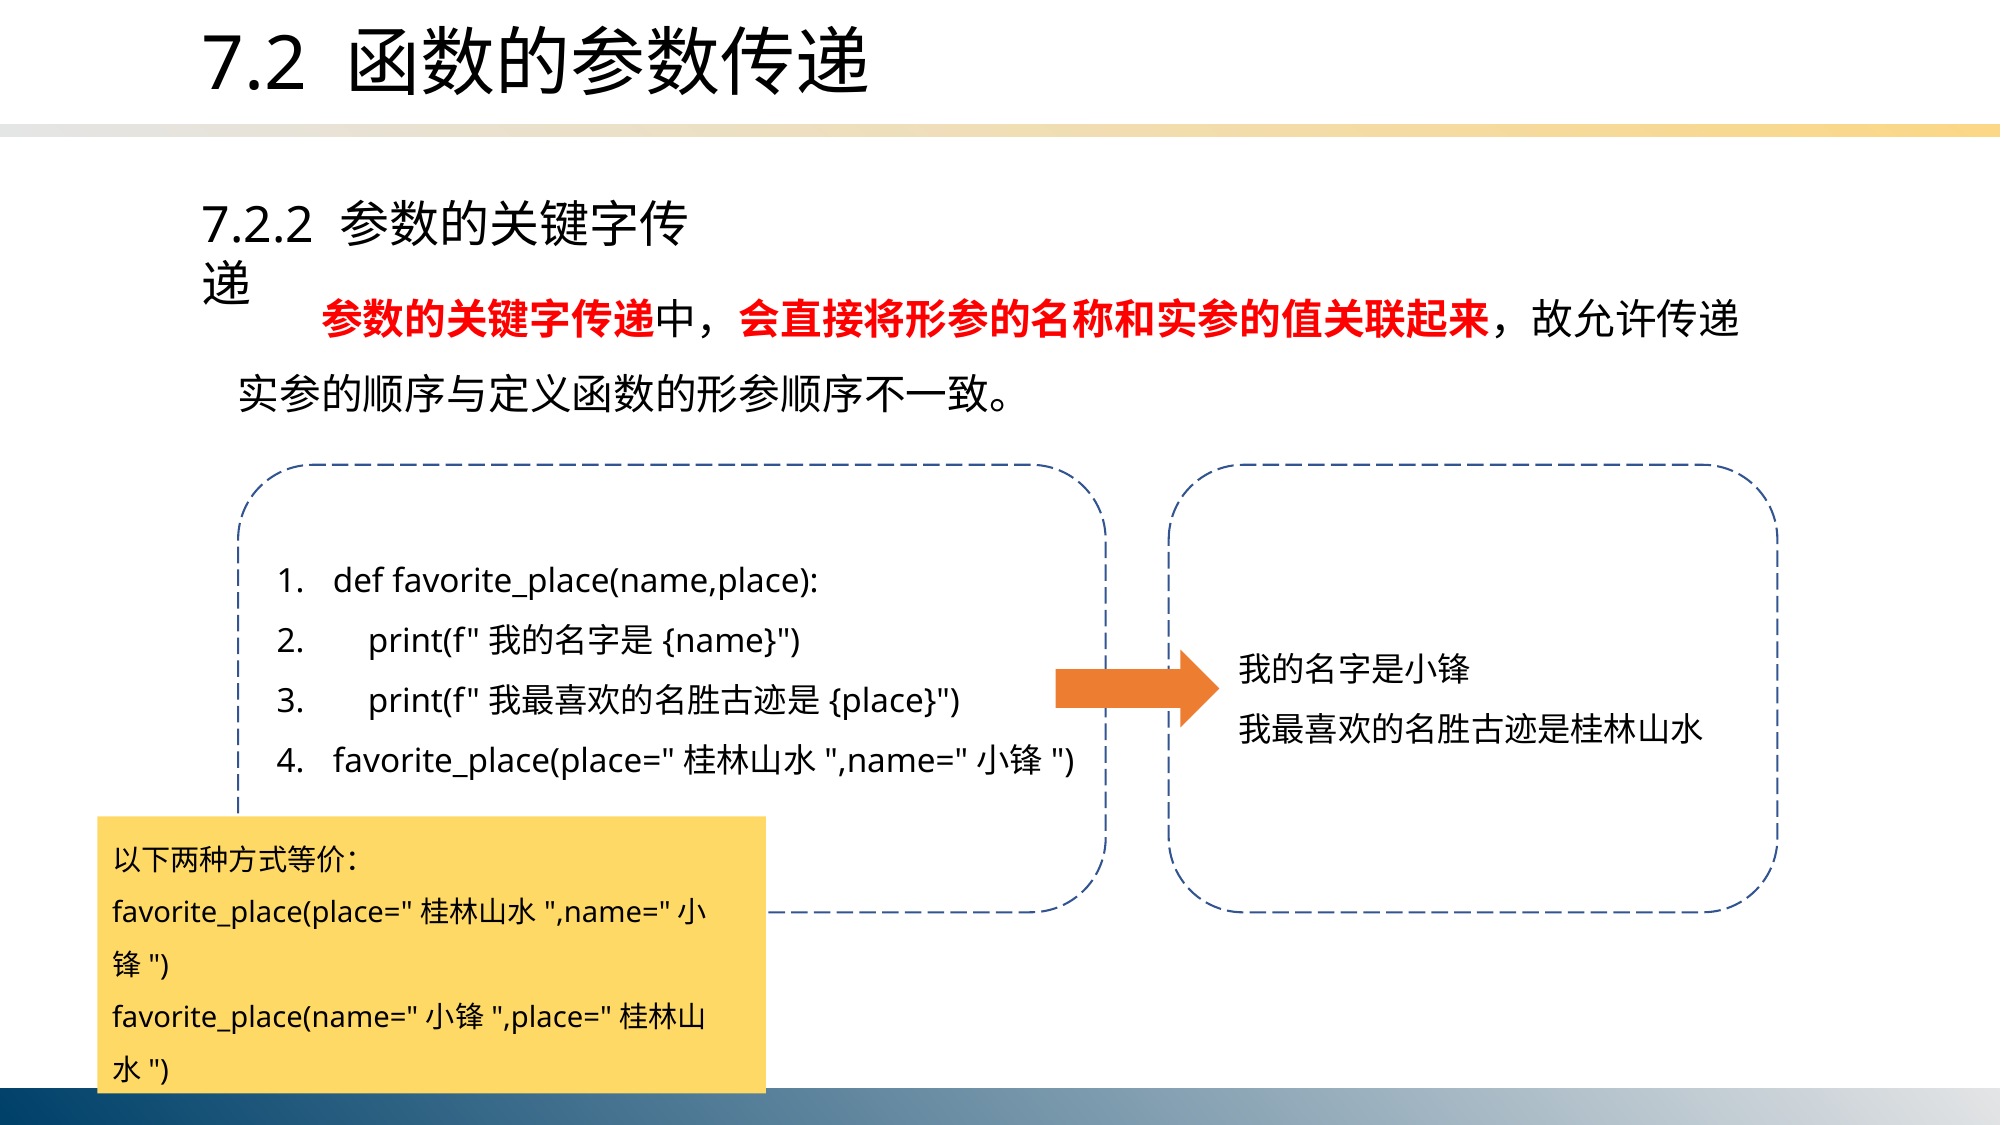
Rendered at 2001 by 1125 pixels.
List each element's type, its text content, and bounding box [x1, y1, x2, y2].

text_box [1167, 463, 1779, 914]
text_box 以下两种方式等价： favorite_place(place="桂林山水",name="小锋") favorite_place(name="小锋",place="桂林山水") [97, 816, 766, 1094]
text_box [237, 463, 1107, 914]
text_box 7.2 函数的参数传递 [186, 7, 1106, 113]
text_box 参数的关键字传递中，会直接将形参的名称和实参的值关联起来，故允许传递实参的顺序与定义函数的形参顺序不一致。 [222, 260, 1777, 425]
text_box [1055, 649, 1220, 728]
text_box 7.2.2 参数的关键字传递 [186, 184, 743, 320]
